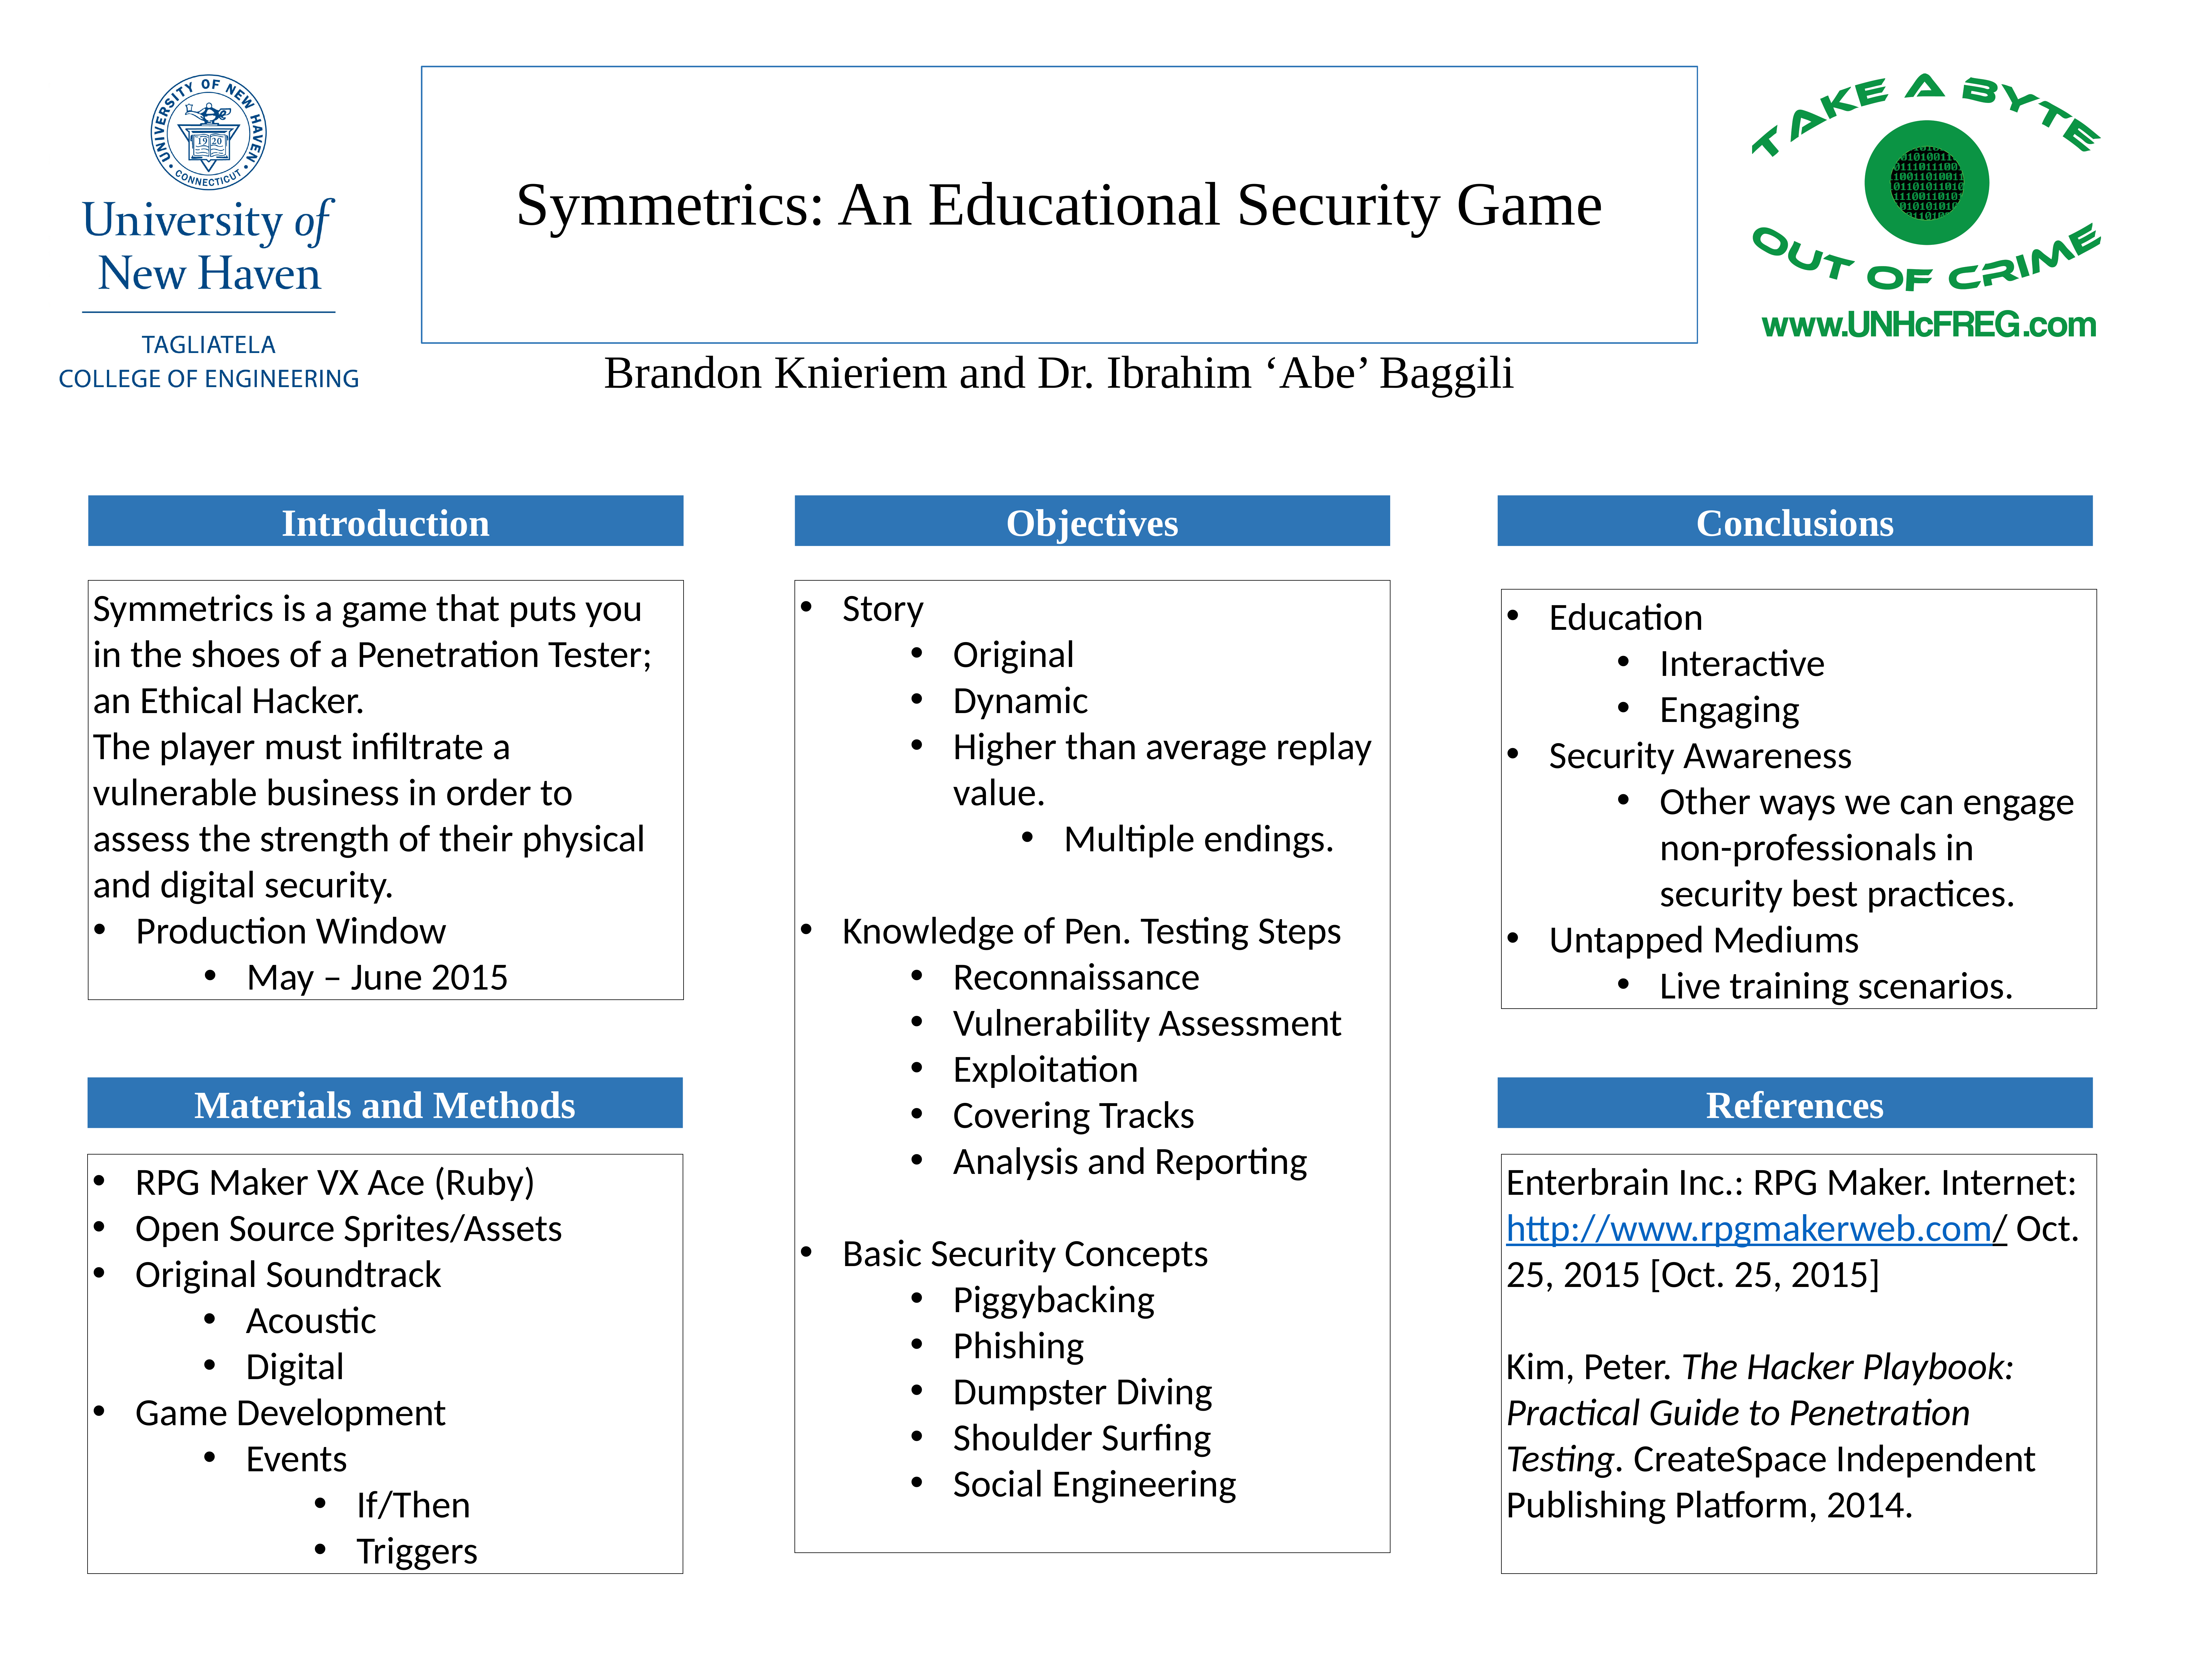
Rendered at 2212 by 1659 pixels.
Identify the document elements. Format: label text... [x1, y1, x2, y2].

text_box Introduction [88, 495, 684, 546]
text_box Objectives [795, 495, 1390, 546]
text_box Enterbrain Inc.: RPG Maker. Internet: http://www.rpgmakerweb.com/ Oct. 25, 2015 [Oct. 25, 2015] Kim, Peter. The Hacker Playbook: Practical Guide to Penetration Testing. CreateSpace Independent Publishing Platform, 2014. [1501, 1154, 2097, 1574]
text_box RPG Maker VX Ace (Ruby) Open Source Sprites/Assets Original Soundtrack Acoustic Digital Game Development Events If/Then Triggers [87, 1154, 683, 1574]
text_box Materials and Methods [88, 1077, 683, 1128]
title Symmetrics: An Educational Security Game [422, 66, 1698, 343]
text_box Symmetrics is a game that puts you in the shoes of a Penetration Tester; an Ethical Hacker. The player must infiltrate a vulnerable business in order to assess the strength of their physical and digital security. Production Window May – June 2015 [88, 580, 684, 1000]
picture [23, 59, 395, 402]
text_box Conclusions [1497, 495, 2093, 546]
list Brandon Knieriem and Dr. Ibrahim ‘Abe’ Baggili [422, 346, 1698, 426]
text_box [88, 1080, 684, 1131]
text_box Story Original Dynamic Higher than average replay value. Multiple endings. Knowledge of Pen. Testing Steps Reconnaissance Vulnerability Assessment Exploitation Covering Tracks Analysis and Reporting Basic Security Concepts Piggybacking Phishing Dumpster Diving Shoulder Surfing Social Engineering [794, 580, 1390, 1553]
text_box References [1497, 1077, 2093, 1128]
picture [1752, 73, 2101, 345]
text_box Education Interactive Engaging Security Awareness Other ways we can engage non-professionals in security best practices. Untapped Mediums Live training scenarios. [1501, 589, 2097, 1009]
